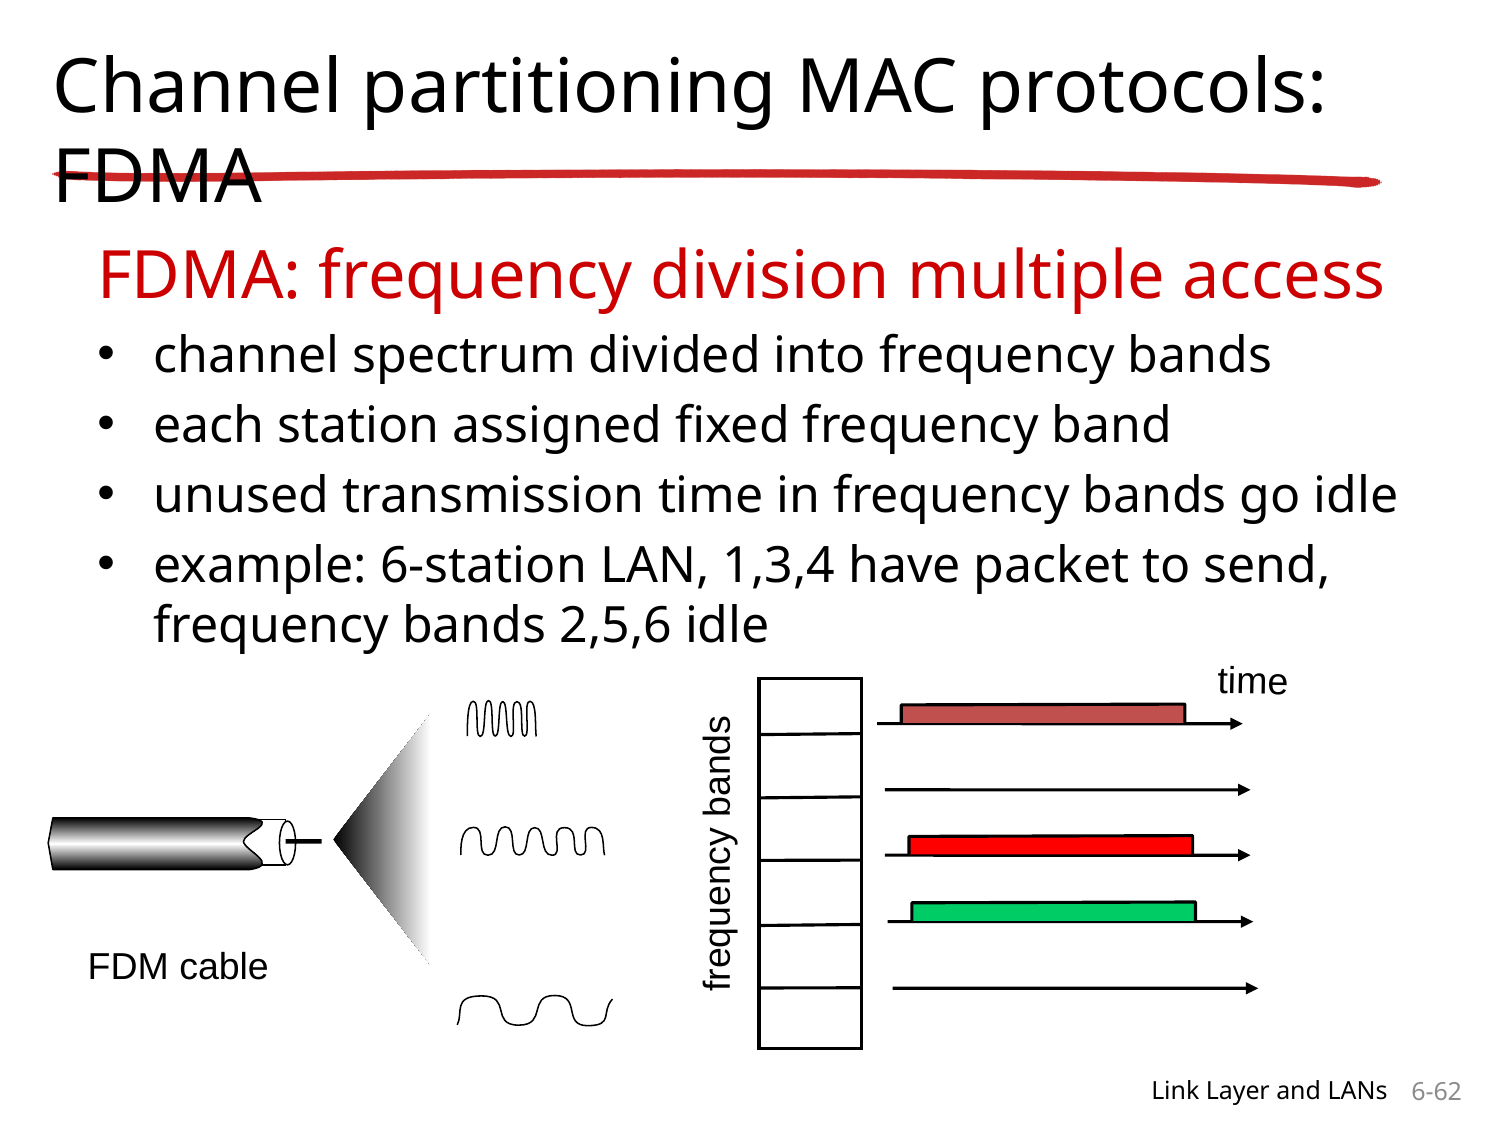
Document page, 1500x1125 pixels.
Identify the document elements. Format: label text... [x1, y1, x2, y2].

text_box FDM cable [72, 934, 284, 995]
text_box time [1202, 648, 1305, 711]
text_box [877, 717, 1243, 730]
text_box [47, 817, 322, 870]
text_box [884, 783, 1251, 797]
text_box [892, 982, 1259, 995]
text_box [759, 678, 862, 987]
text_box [887, 901, 1254, 922]
slide_number 6-62 [1387, 1069, 1478, 1115]
text_box [909, 835, 1193, 855]
text_box [460, 826, 605, 856]
title Channel partitioning MAC protocols: FDMA [37, 33, 1454, 222]
footer Link Layer and LANs [1045, 1069, 1404, 1110]
text_box [884, 849, 1251, 862]
list FDMA: frequency division multiple access channel spectrum divided into frequency bands each station assigned fixed frequency band unused transmission time in frequency bands go idle example: 6-station LAN, 1,3,4 have packet to send, frequency bands 2,5,6 idle [82, 224, 1432, 988]
text_box [457, 995, 613, 1026]
text_box [467, 700, 537, 737]
text_box [901, 704, 1185, 723]
text_box [333, 713, 431, 966]
text_box [759, 988, 862, 1049]
text_box frequency bands [685, 700, 745, 1007]
picture [46, 164, 1397, 194]
